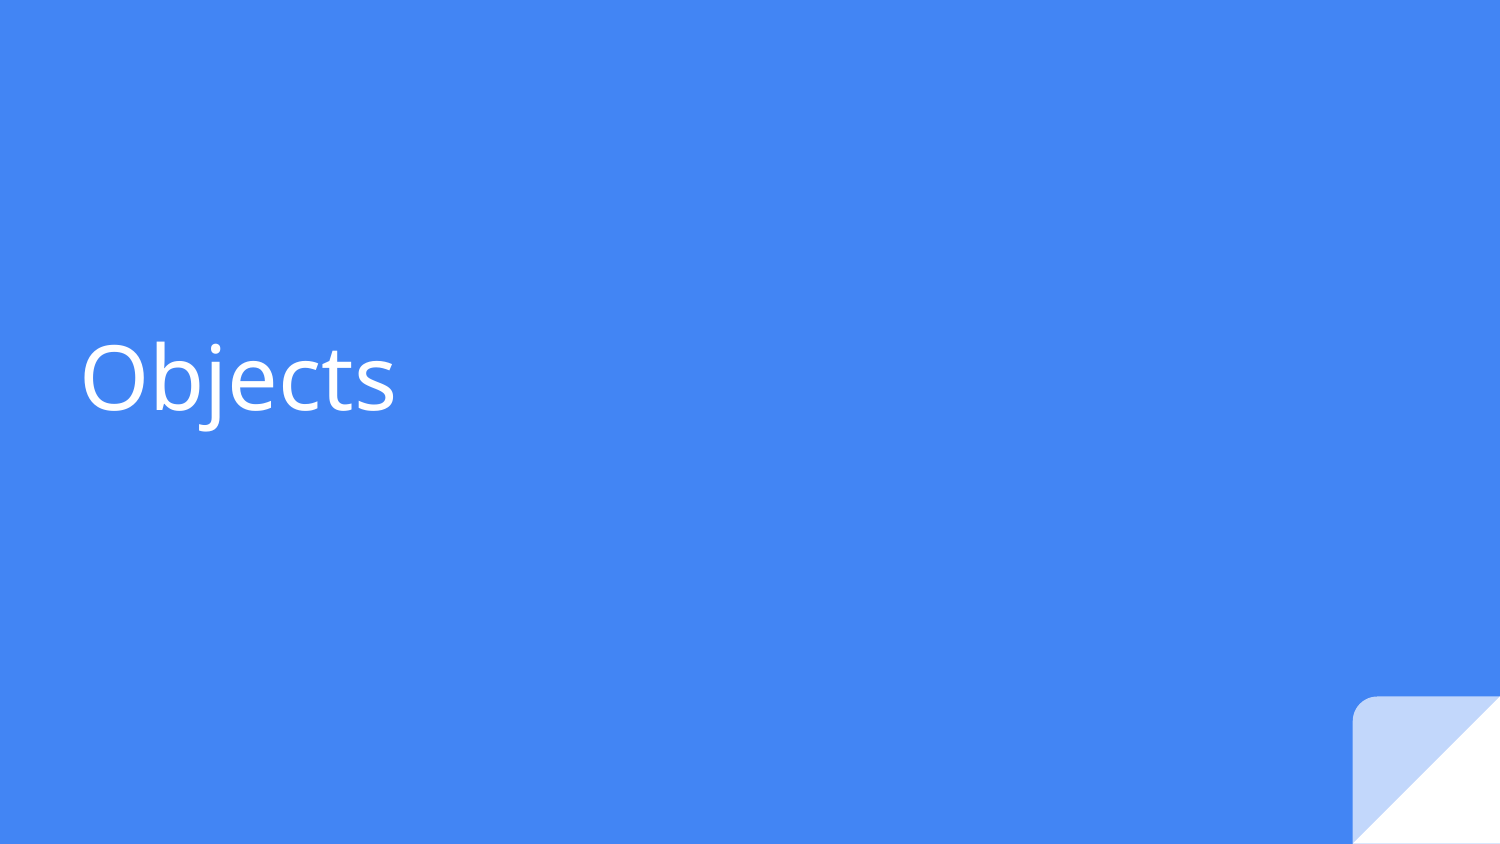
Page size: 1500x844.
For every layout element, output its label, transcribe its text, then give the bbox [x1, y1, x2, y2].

title Objects [64, 298, 1413, 452]
